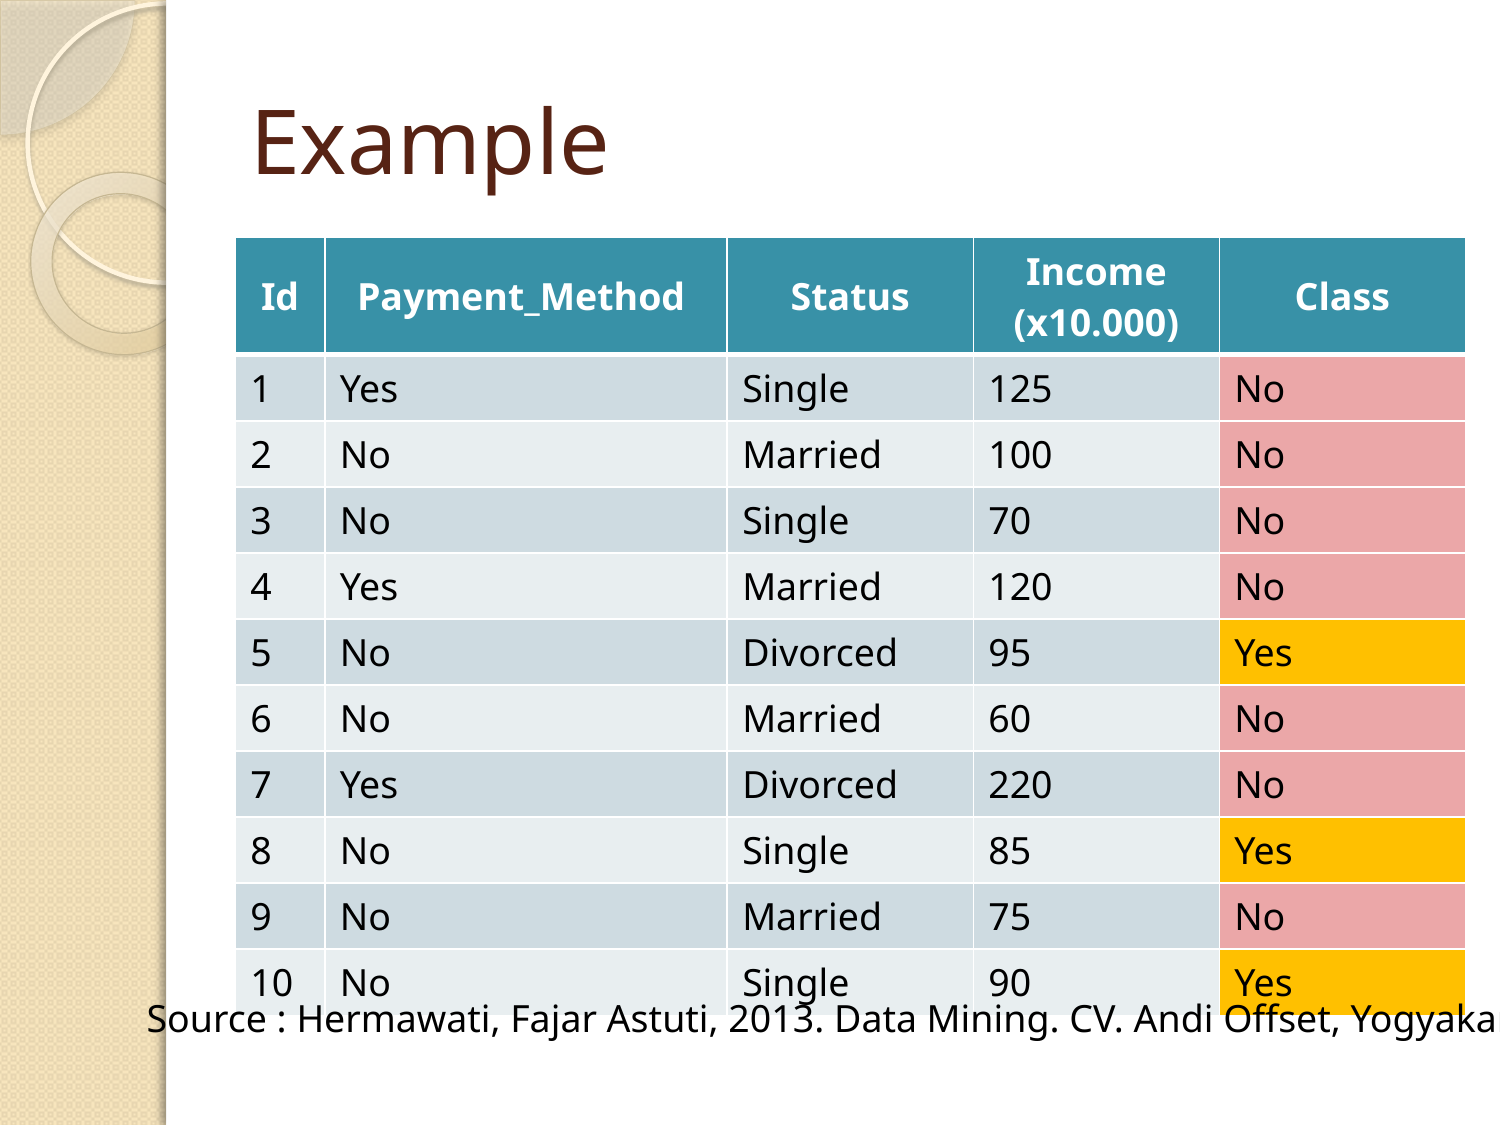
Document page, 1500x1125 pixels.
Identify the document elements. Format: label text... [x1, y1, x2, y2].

table_cell No [326, 884, 726, 948]
table_cell 60 [974, 686, 1219, 750]
table_header Class [1220, 238, 1465, 352]
table_cell 100 [974, 422, 1219, 486]
table_cell No [326, 488, 726, 552]
table_header Status [728, 238, 973, 352]
table_cell 7 [236, 752, 324, 816]
table_cell 9 [236, 884, 324, 948]
table_header Payment_Method [326, 238, 726, 352]
table_cell 10 [236, 950, 324, 987]
table_cell 95 [974, 620, 1219, 684]
table_cell No [326, 422, 726, 486]
table_cell 75 [974, 884, 1219, 948]
table_cell Single [728, 950, 973, 987]
table_cell 70 [974, 488, 1219, 552]
table_cell 2 [236, 422, 324, 486]
table_cell No [1220, 884, 1465, 948]
table_cell Yes [326, 752, 726, 816]
table_cell Single [728, 357, 973, 420]
table_cell No [1220, 686, 1465, 750]
table_cell 125 [974, 357, 1219, 420]
table_cell 90 [974, 950, 1219, 987]
table_cell 4 [236, 554, 324, 618]
table_cell No [1220, 488, 1465, 552]
table_cell 120 [974, 554, 1219, 618]
table_cell Yes [1220, 950, 1465, 987]
table_cell No [1220, 422, 1465, 486]
table_cell Yes [326, 554, 726, 618]
table_cell 3 [236, 488, 324, 552]
table_cell No [326, 686, 726, 750]
title Example [235, 45, 1466, 233]
table_cell 1 [236, 357, 324, 420]
table_cell Married [728, 686, 973, 750]
table_cell No [326, 818, 726, 882]
table_cell No [1220, 752, 1465, 816]
table_header Id [236, 238, 324, 352]
table_cell 6 [236, 686, 324, 750]
table_cell 5 [236, 620, 324, 684]
table_cell Divorced [728, 620, 973, 684]
table_cell Divorced [728, 752, 973, 816]
table_cell Married [728, 422, 973, 486]
table_cell 85 [974, 818, 1219, 882]
table_cell 220 [974, 752, 1219, 816]
table_cell Married [728, 554, 973, 618]
table_cell Yes [1220, 620, 1465, 684]
table_cell Single [728, 488, 973, 552]
table_cell No [1220, 554, 1465, 618]
table_header Income (x10.000) [974, 238, 1219, 352]
table_cell No [326, 950, 726, 987]
table_cell Single [728, 818, 973, 882]
table_cell Yes [1220, 818, 1465, 882]
table_cell Yes [326, 357, 726, 420]
text_box Source : Hermawati, Fajar Astuti, 2013. Data Mining. CV. Andi Offset, Yogyakarta [131, 987, 1500, 1048]
table_cell No [1220, 357, 1465, 420]
table_cell 8 [236, 818, 324, 882]
table_cell Married [728, 884, 973, 948]
table_cell No [326, 620, 726, 684]
